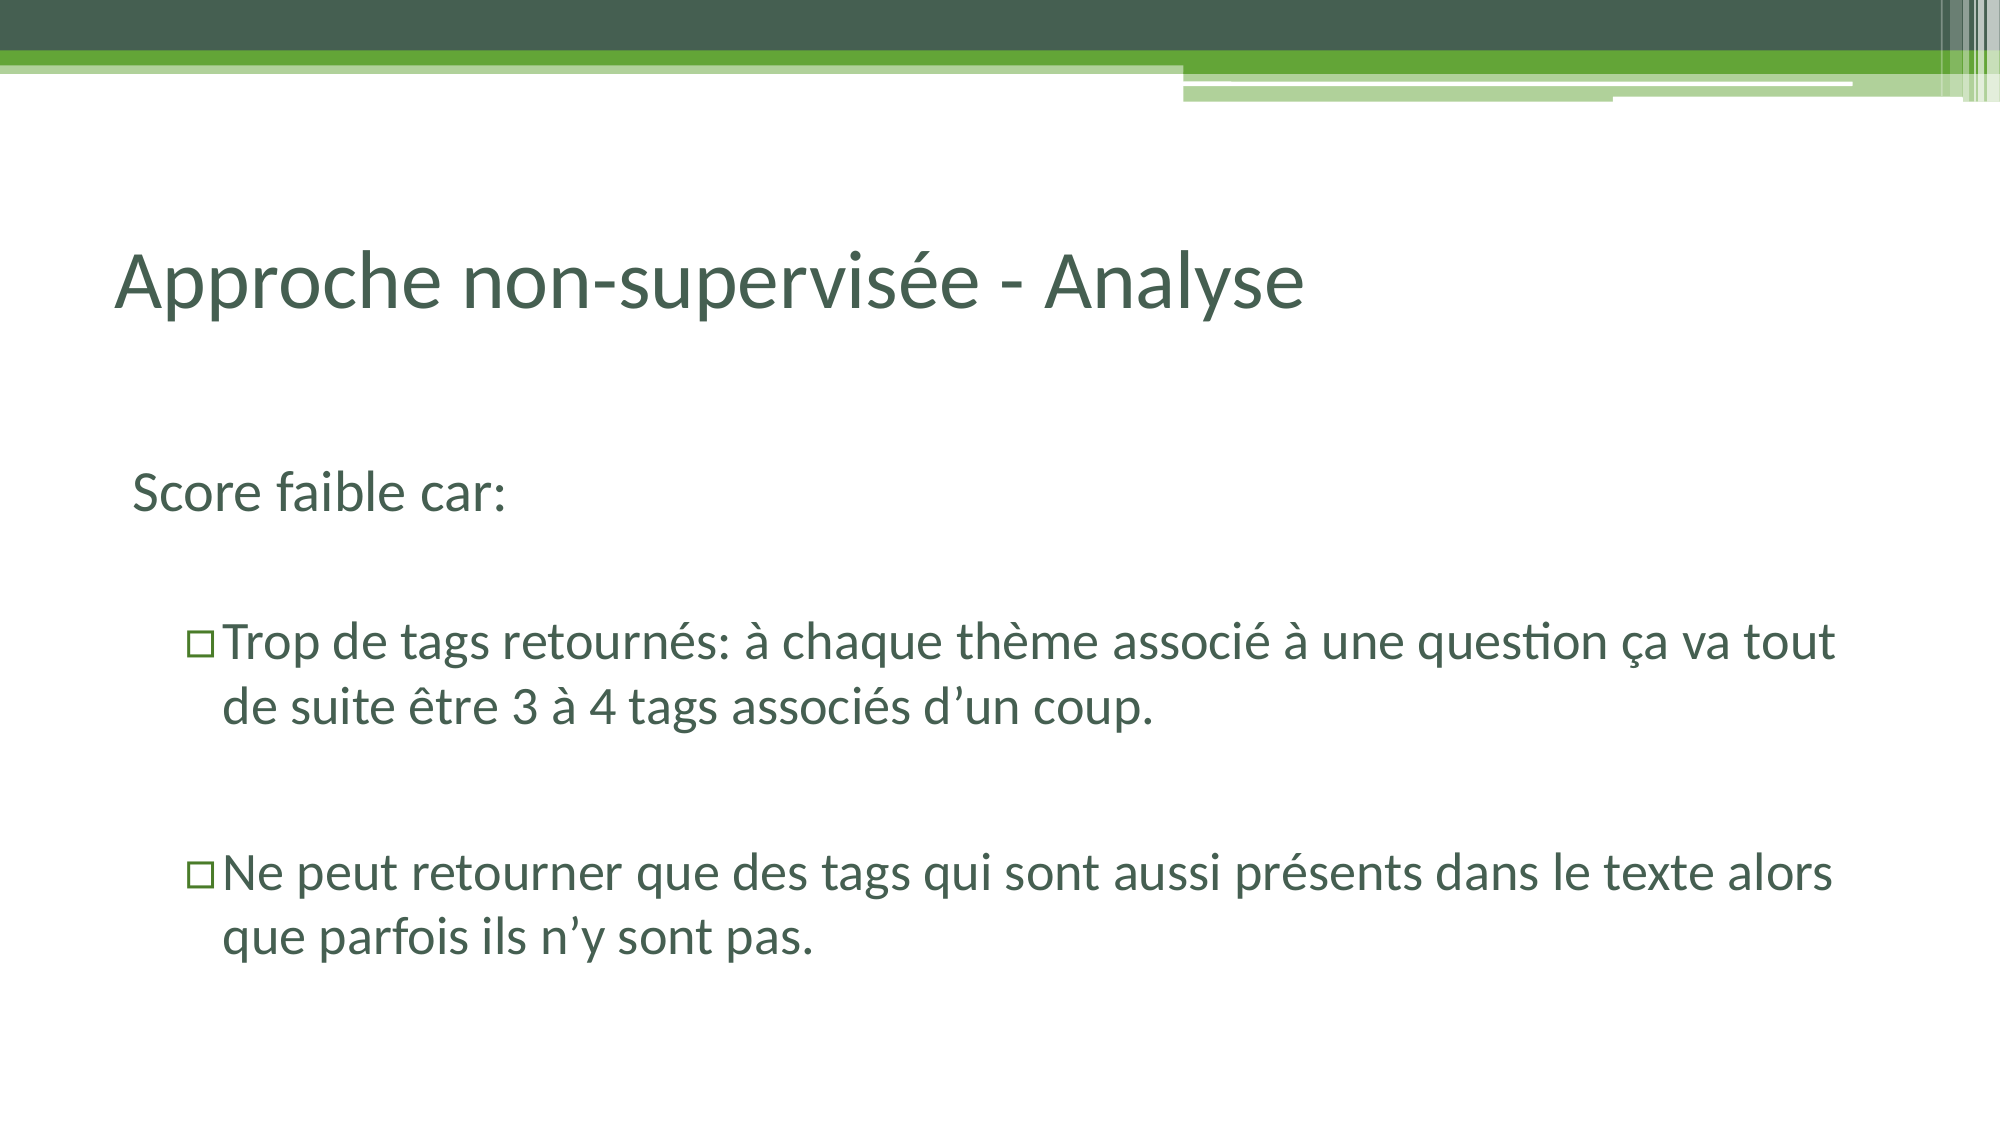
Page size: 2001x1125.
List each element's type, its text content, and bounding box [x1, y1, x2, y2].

list Score faible car: Trop de tags retournés: à chaque thème associé à une question ça va tout de suite être 3 à 4 tags associés d’un coup. Ne peut retourner que des tags qui sont aussi présents dans le texte alors que parfois ils n’y sont pas. [99, 368, 1900, 1079]
title Approche non-supervisée - Analyse [99, 187, 1900, 363]
